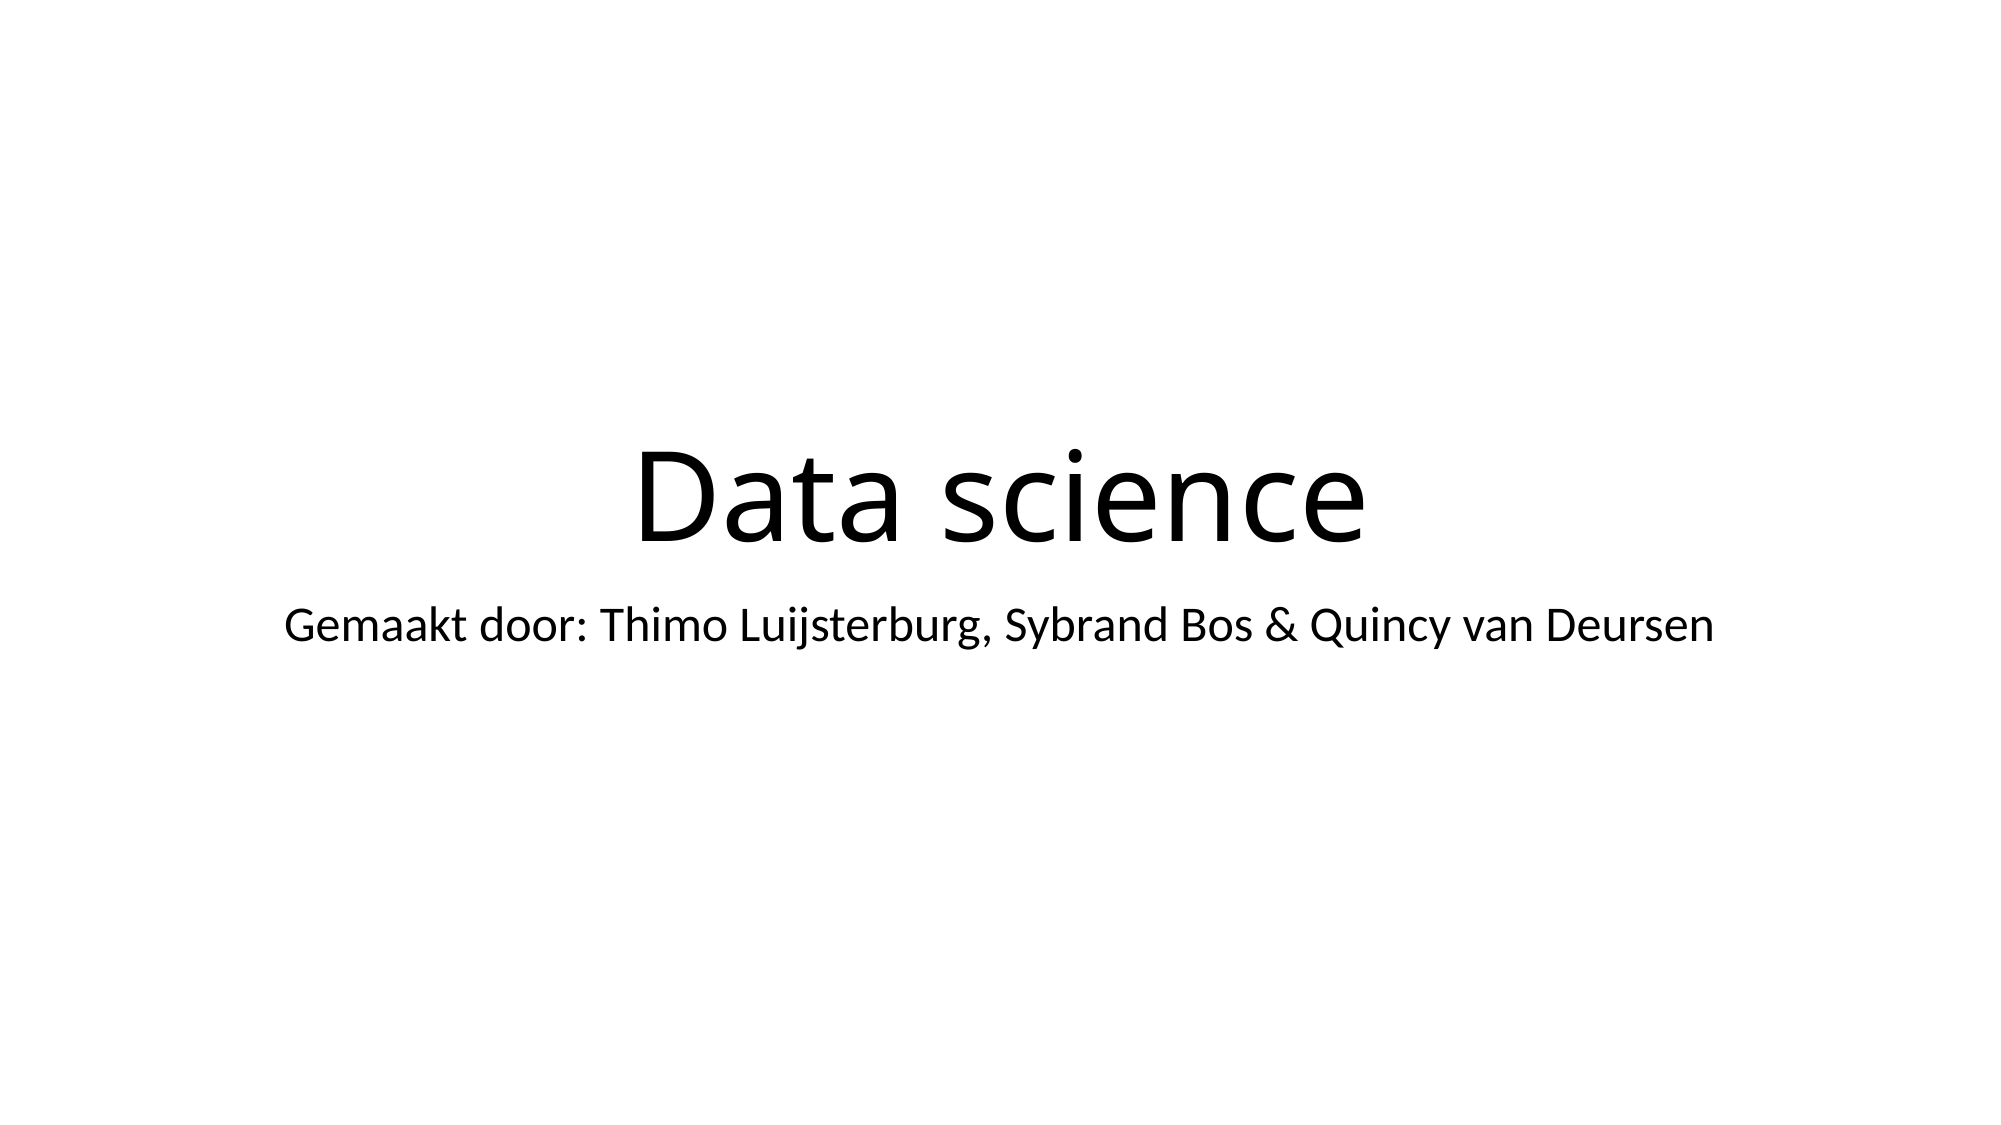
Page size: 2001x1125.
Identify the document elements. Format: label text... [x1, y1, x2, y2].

title Data science [249, 184, 1750, 576]
subtitle Gemaakt door: Thimo Luijsterburg, Sybrand Bos & Quincy van Deursen [249, 590, 1750, 863]
